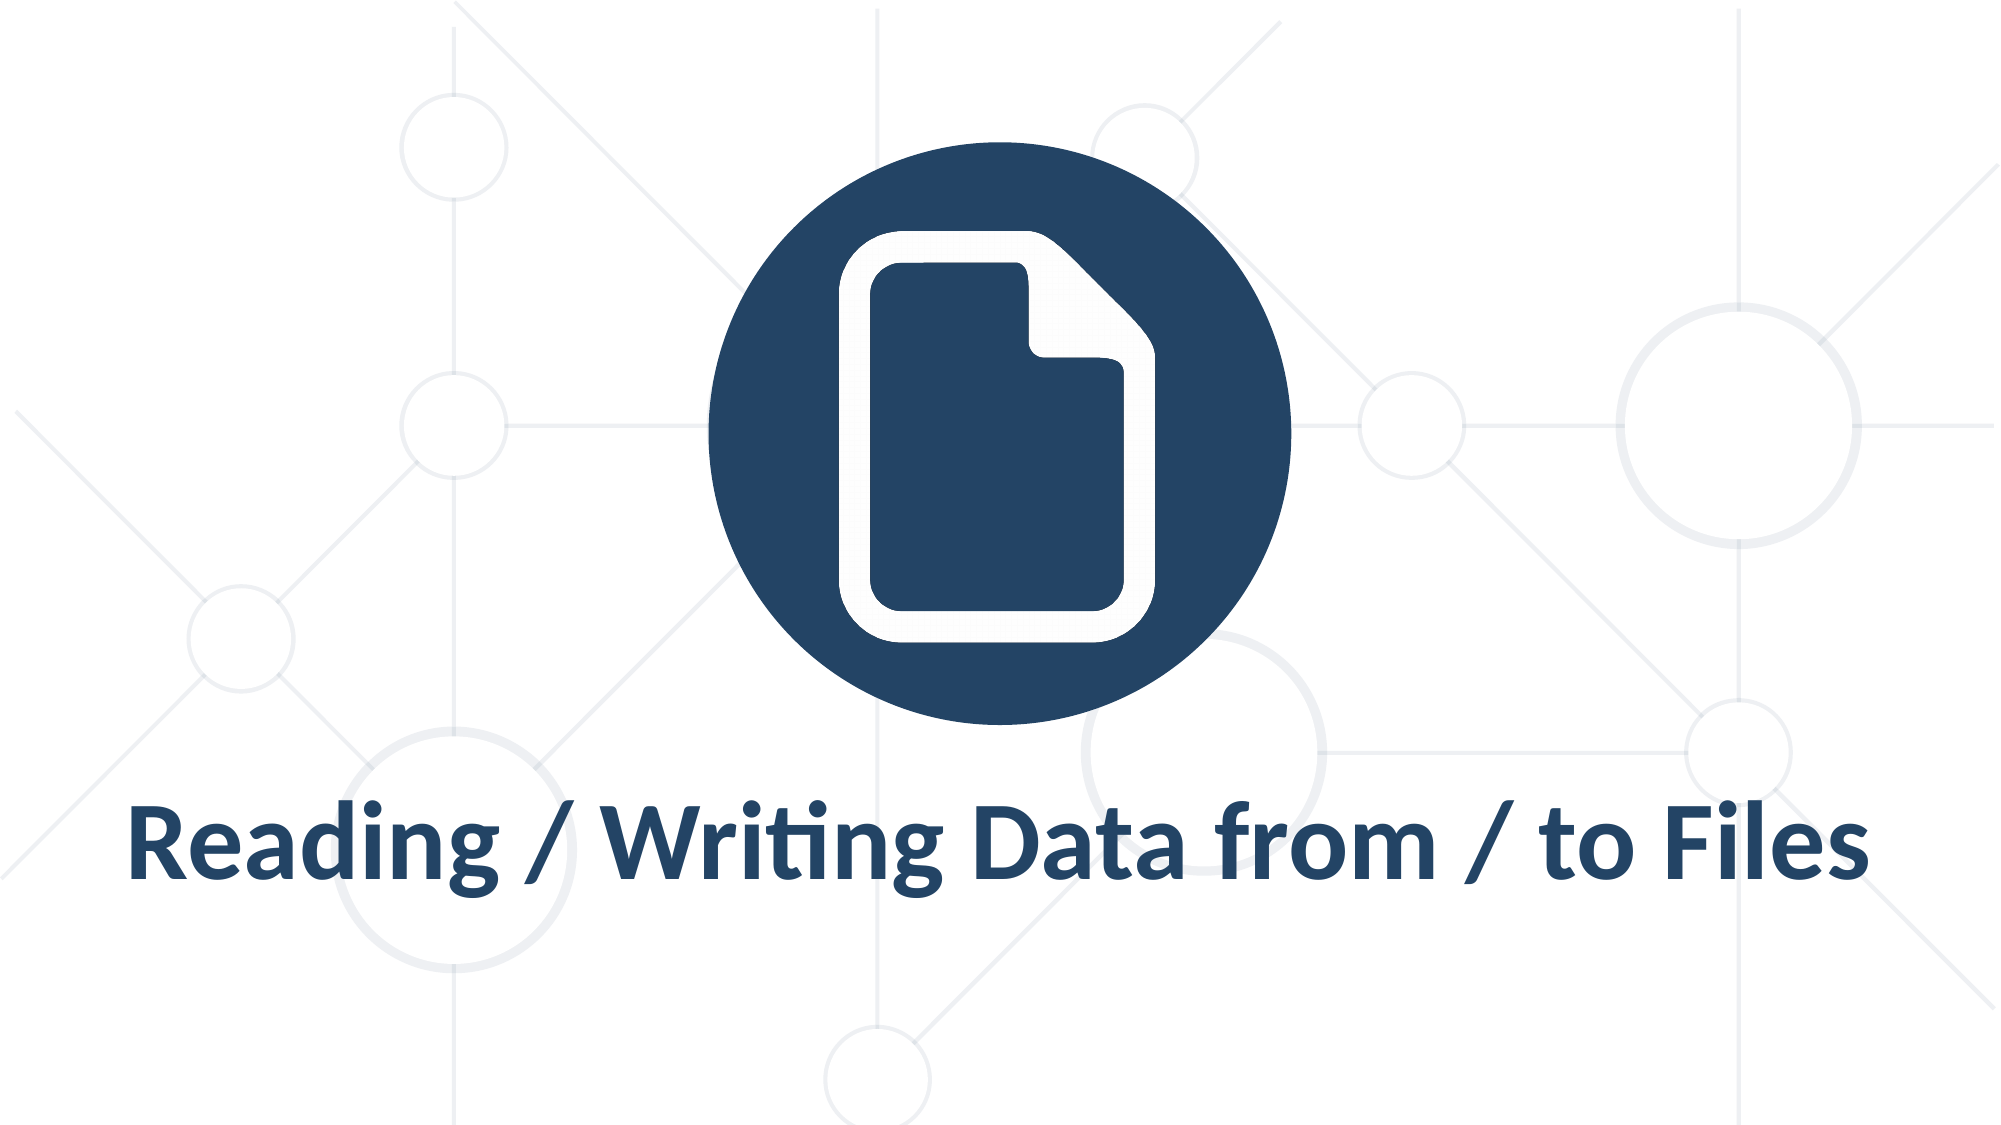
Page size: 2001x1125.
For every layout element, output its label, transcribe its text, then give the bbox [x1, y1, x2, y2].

title Reading / Writing Data from / to Files [100, 771, 1900, 898]
picture [791, 231, 1209, 649]
